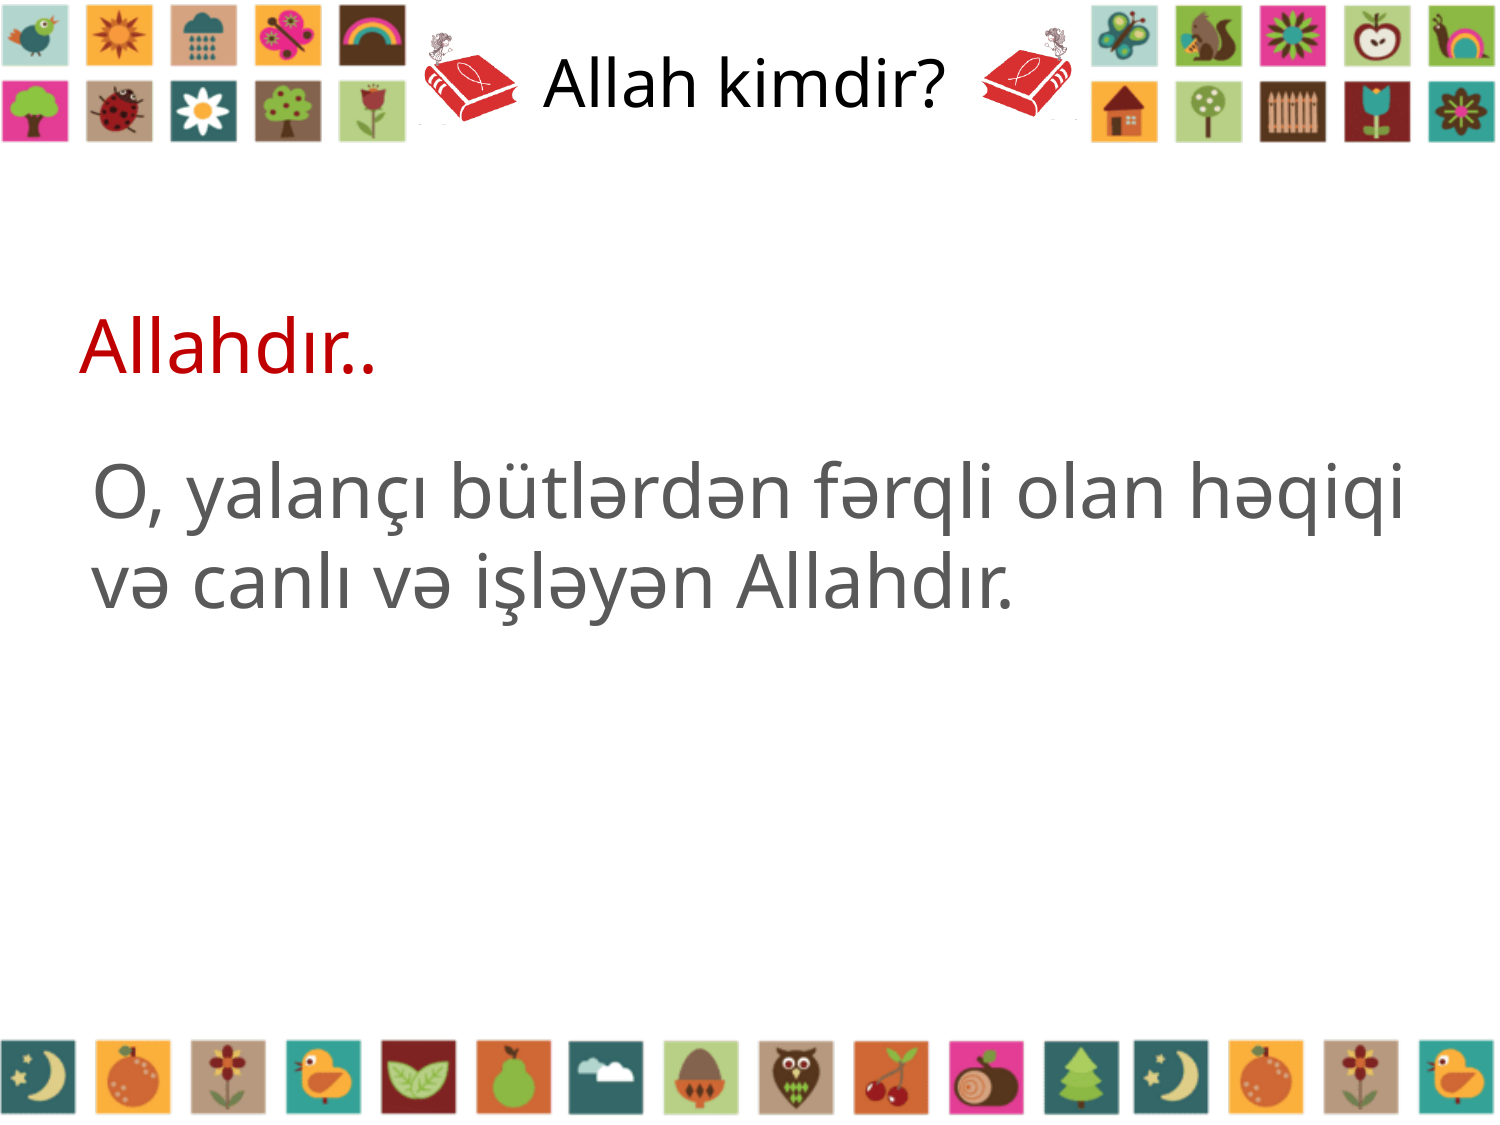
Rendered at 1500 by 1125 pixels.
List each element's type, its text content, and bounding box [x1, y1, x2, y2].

text_box Allah kimdir? [552, 33, 1077, 129]
picture [950, 3, 1500, 150]
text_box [0, 1028, 1500, 1118]
text_box Allahdır.. [64, 290, 1412, 396]
picture [0, 3, 550, 150]
text_box O, yalançı bütlərdən fərqli olan həqiqi və canlı və işləyən Allahdır. [76, 436, 1424, 632]
